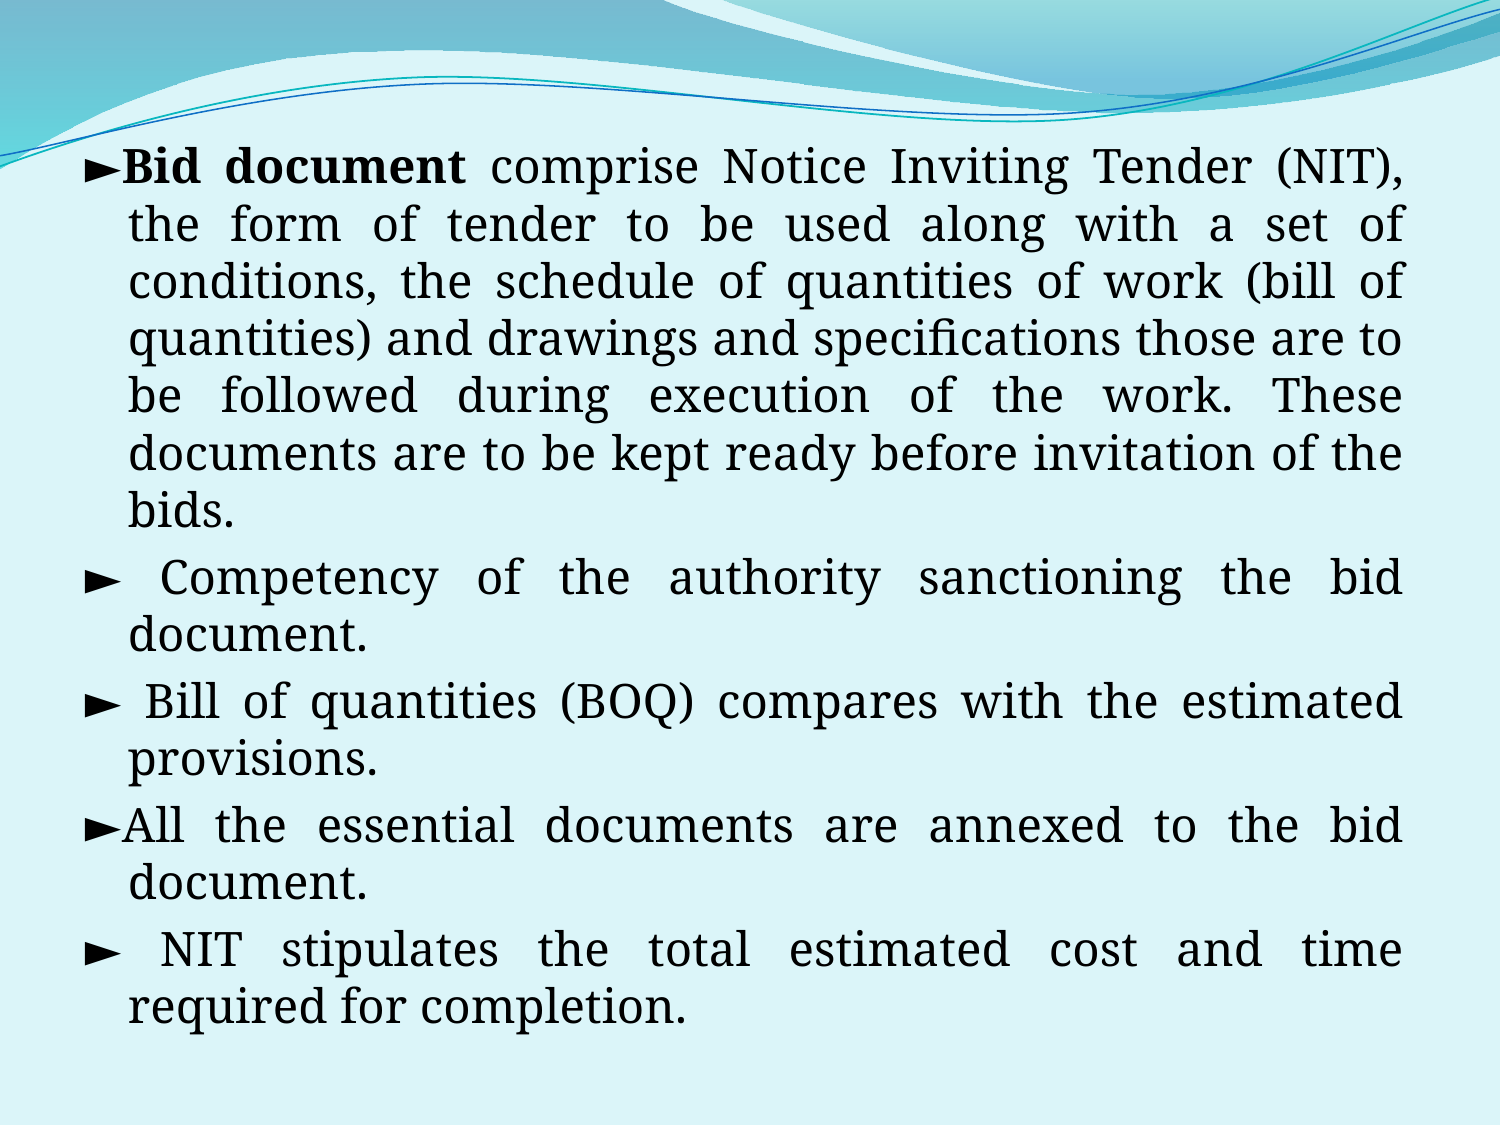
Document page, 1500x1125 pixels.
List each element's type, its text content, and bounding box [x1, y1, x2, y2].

list ►Bid document comprise Notice Inviting Tender (NIT), the form of tender to be used along with a set of conditions, the schedule of quantities of work (bill of quantities) and drawings and specifications those are to be followed during execution of the work. These documents are to be kept ready before invitation of the bids. ► Competency of the authority sanctioning the bid document. ► Bill of quantities (BOQ) compares with the estimated provisions. ►All the essential documents are annexed to the bid document. ► NIT stipulates the total estimated cost and time required for completion. [70, 128, 1421, 1041]
